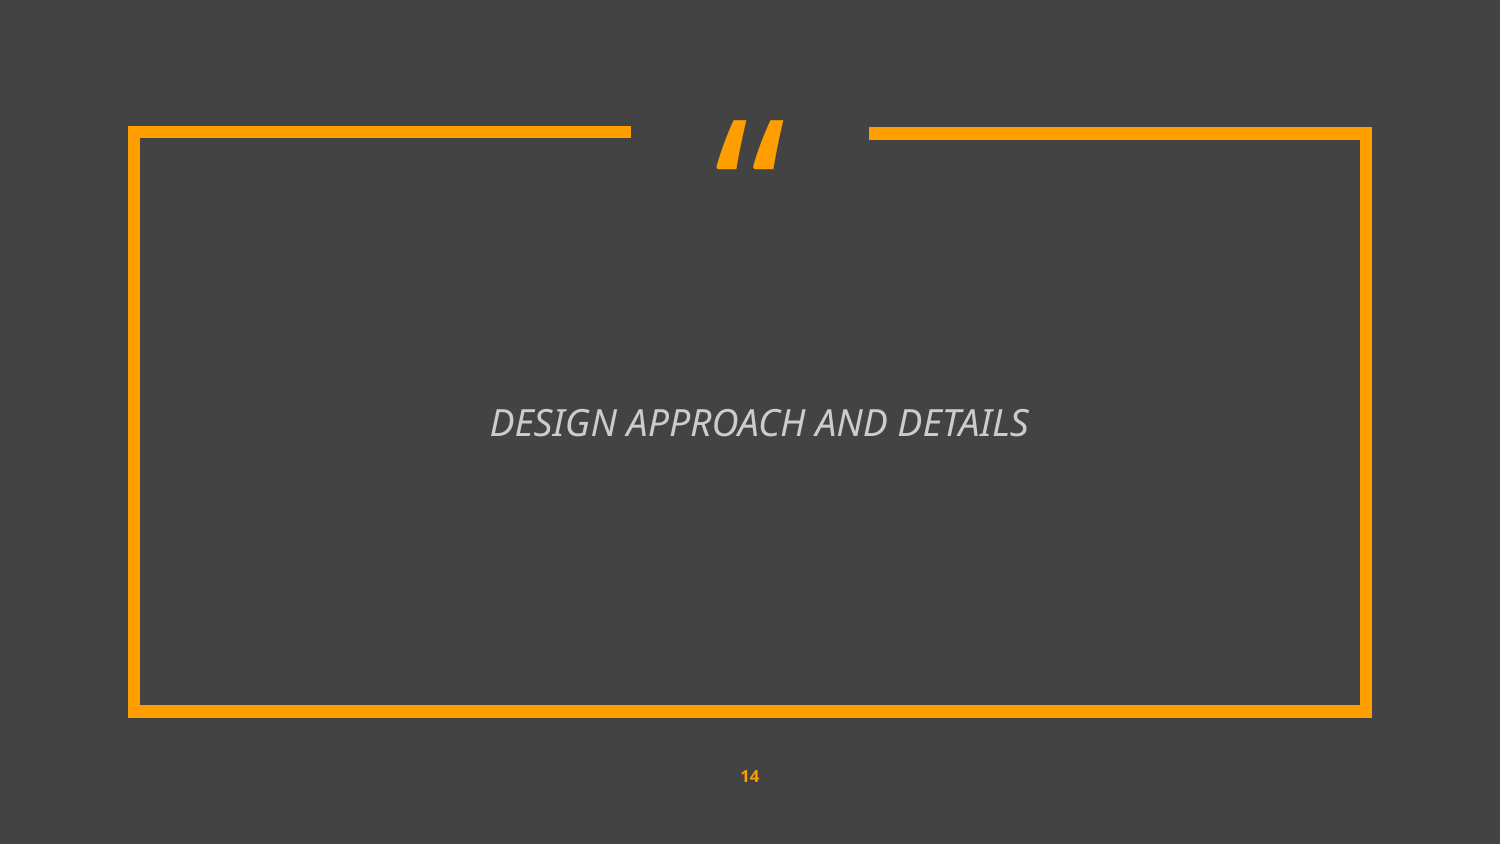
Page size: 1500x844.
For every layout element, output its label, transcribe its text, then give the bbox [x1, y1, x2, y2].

list DESIGN APPROACH AND DETAILS [334, 354, 1166, 490]
slide_number 14 [0, 711, 1500, 844]
